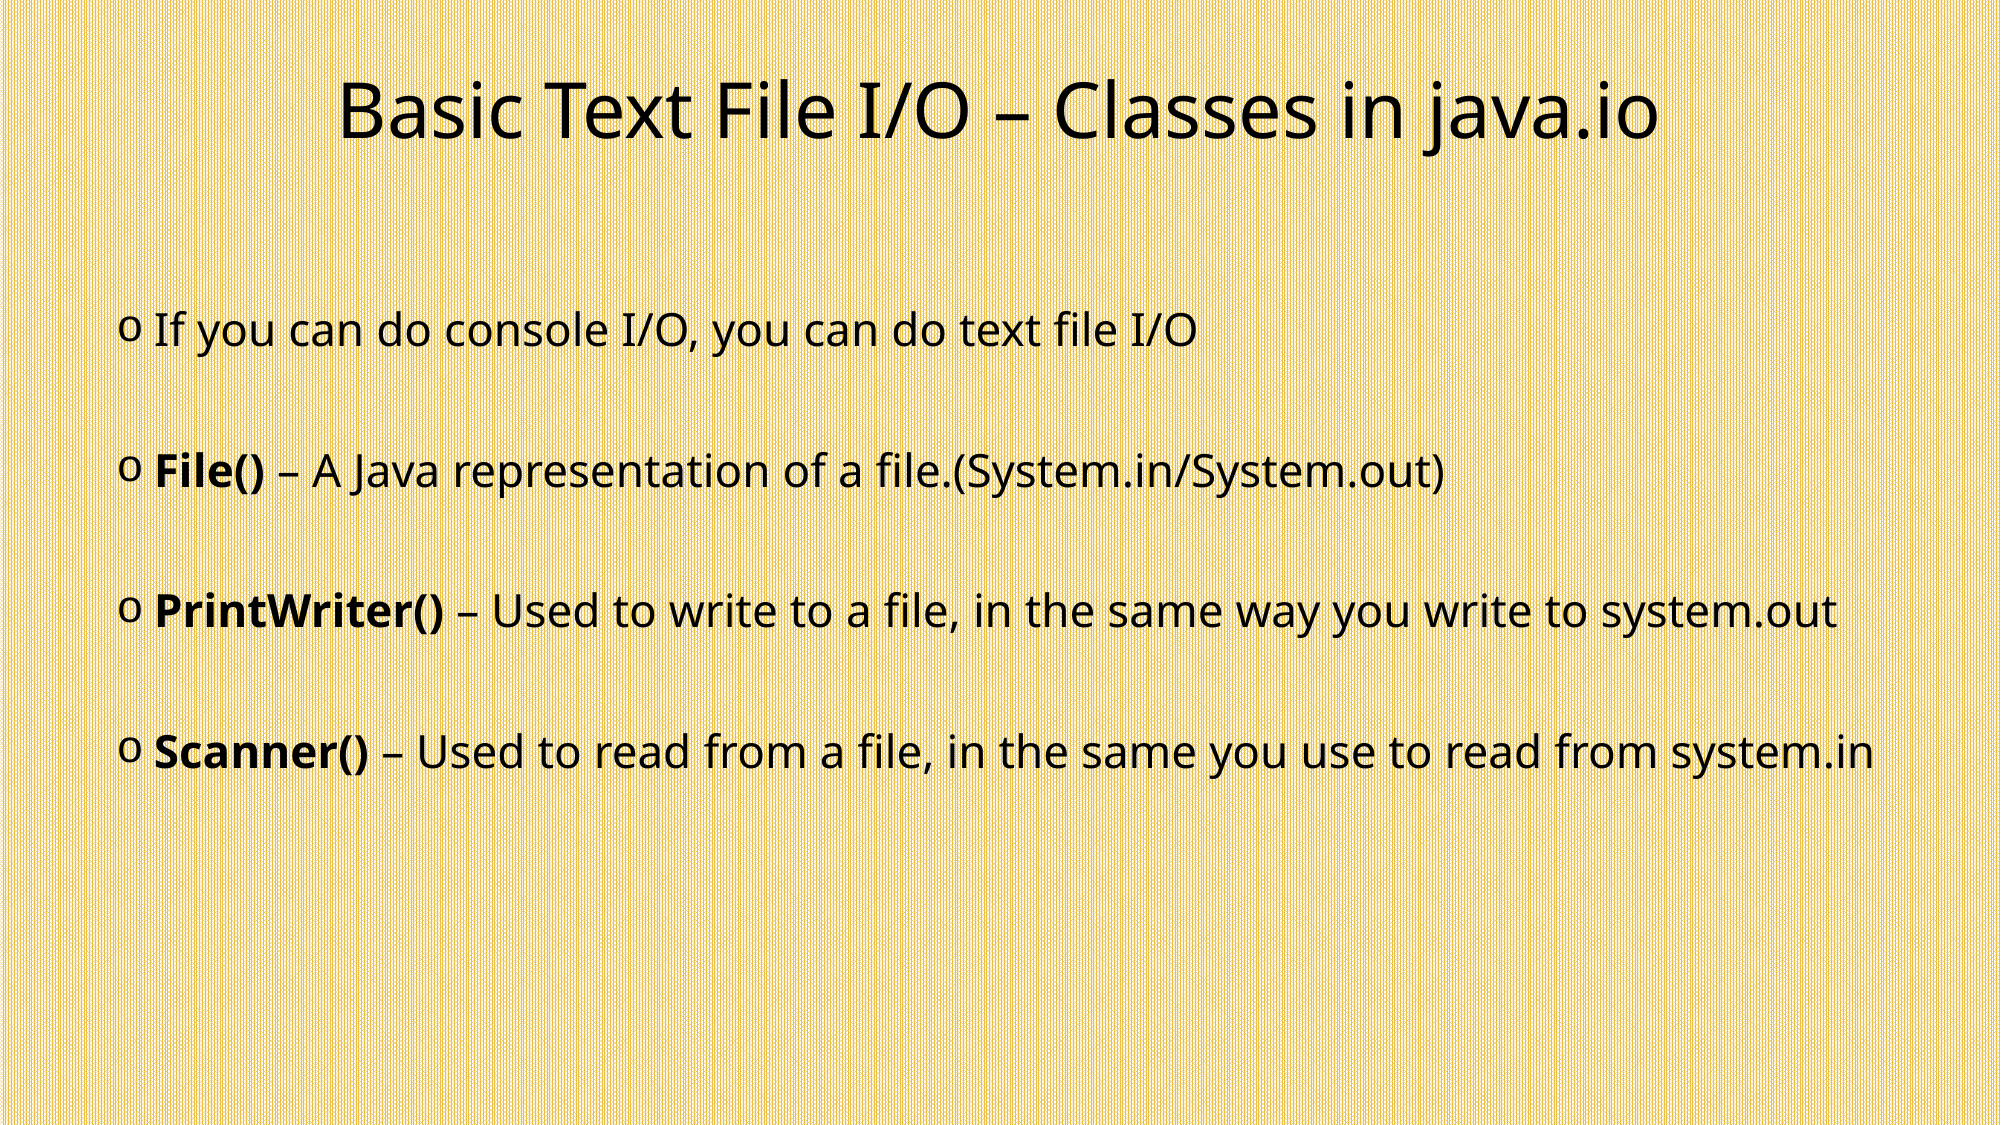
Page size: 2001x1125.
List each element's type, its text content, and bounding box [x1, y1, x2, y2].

title Basic Text File I/O – Classes in java.io [137, 64, 1863, 257]
list If you can do console I/O, you can do text file I/O File() – A Java representation of a file.(System.in/System.out) PrintWriter() – Used to write to a file, in the same way you write to system.out Scanner() – Used to read from a file, in the same you use to read from system.in [101, 299, 1973, 1014]
